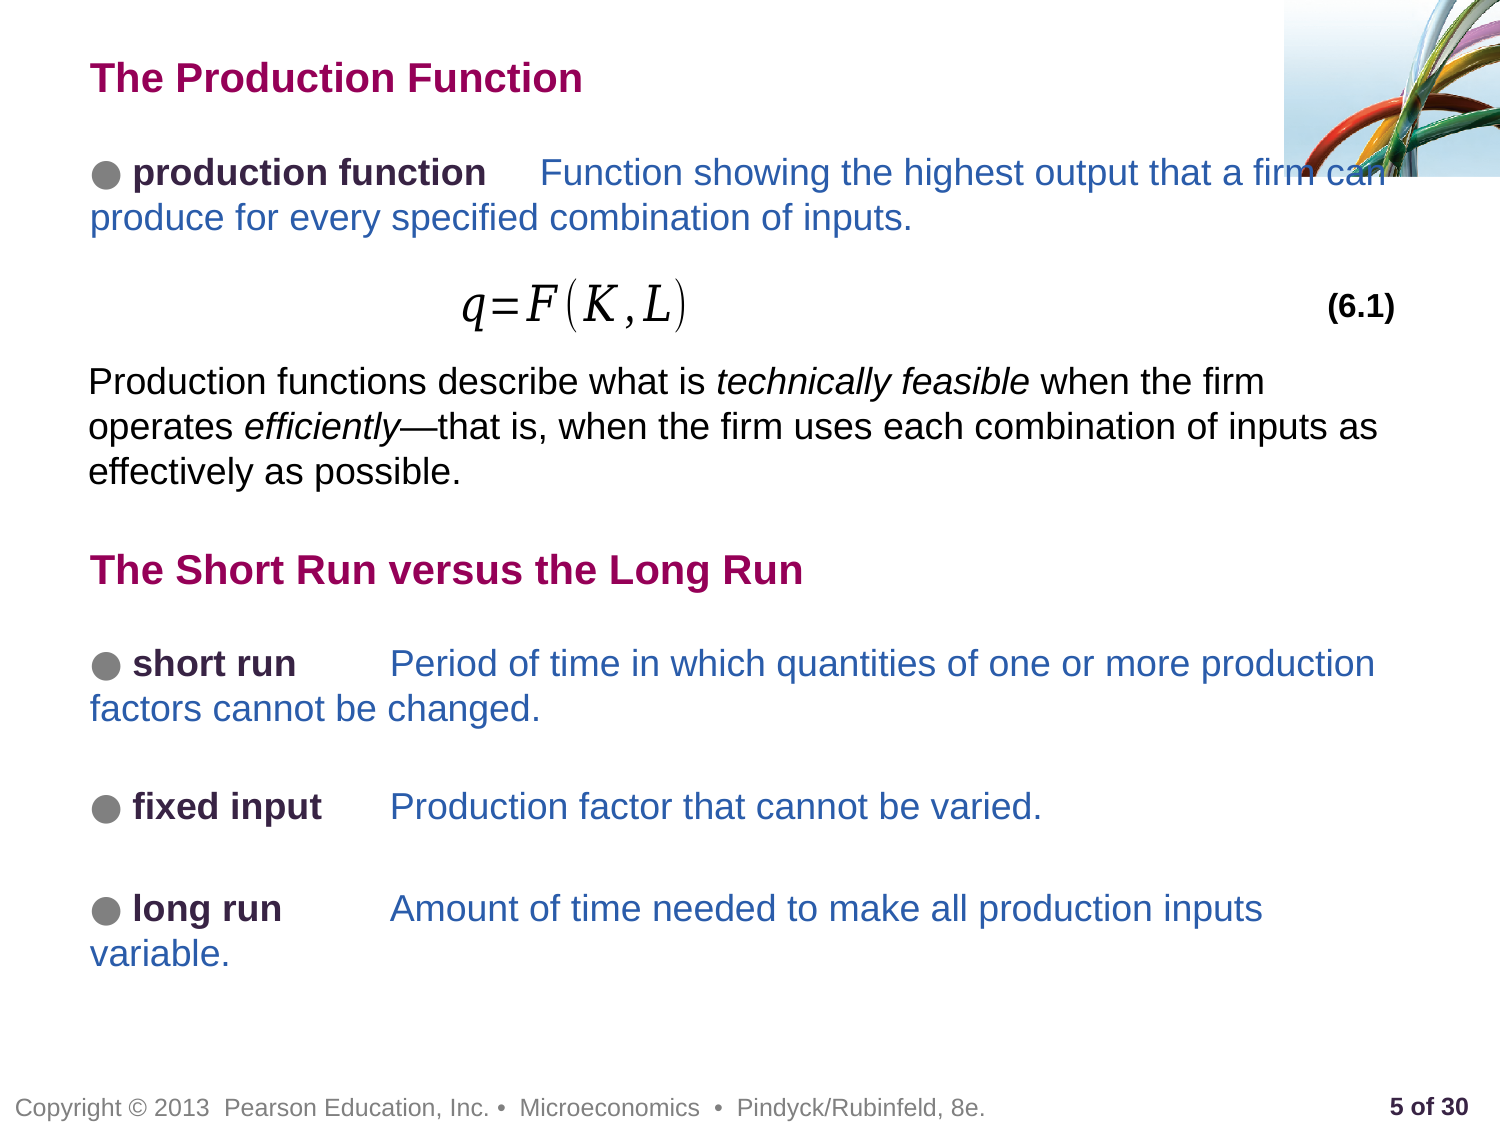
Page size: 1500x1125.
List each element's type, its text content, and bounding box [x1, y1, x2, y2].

text_box ● fixed input Production factor that cannot be varied. [75, 774, 1285, 835]
text_box (6.1) [1312, 276, 1425, 332]
text_box ● short run Period of time in which quantities of one or more production factors cannot be changed. [74, 631, 1425, 737]
text_box ● production function Function showing the highest output that a firm can produce for every specified combination of inputs. [74, 140, 1413, 245]
text_box The Production Function [74, 43, 1279, 113]
text_box The Short Run versus the Long Run [75, 524, 1285, 600]
text_box Production functions describe what is technically feasible when the firm operates efficiently—that is, when the firm uses each combination of inputs as effectively as possible. [73, 349, 1425, 500]
text_box ● long run Amount of time needed to make all production inputs variable. [74, 876, 1425, 982]
picture [1284, 0, 1500, 178]
